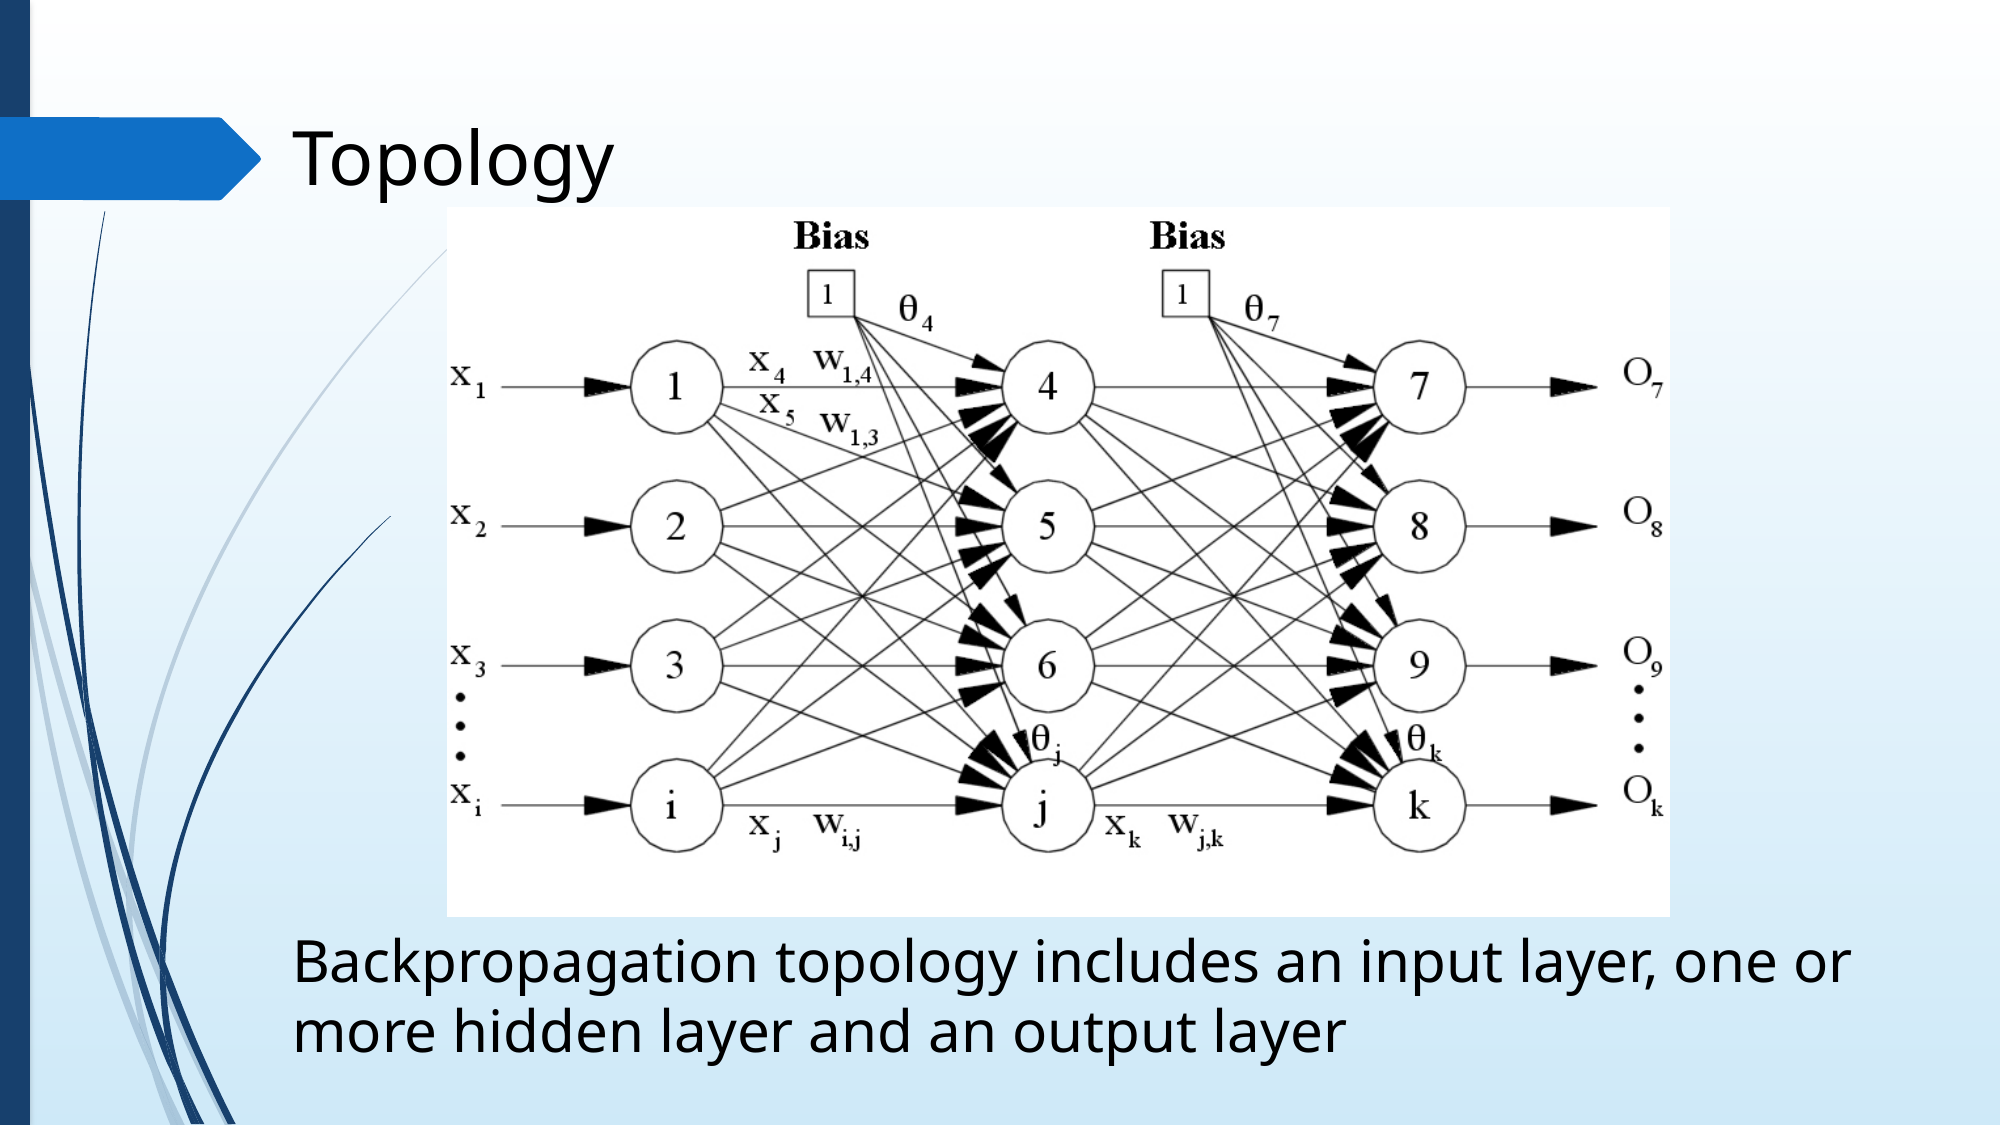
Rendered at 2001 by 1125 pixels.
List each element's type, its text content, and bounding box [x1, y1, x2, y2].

text_box Backpropagation topology includes an input layer, one or more hidden layer and an output layer [277, 916, 1888, 1072]
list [447, 207, 1670, 917]
text_box Topology [277, 102, 1888, 227]
